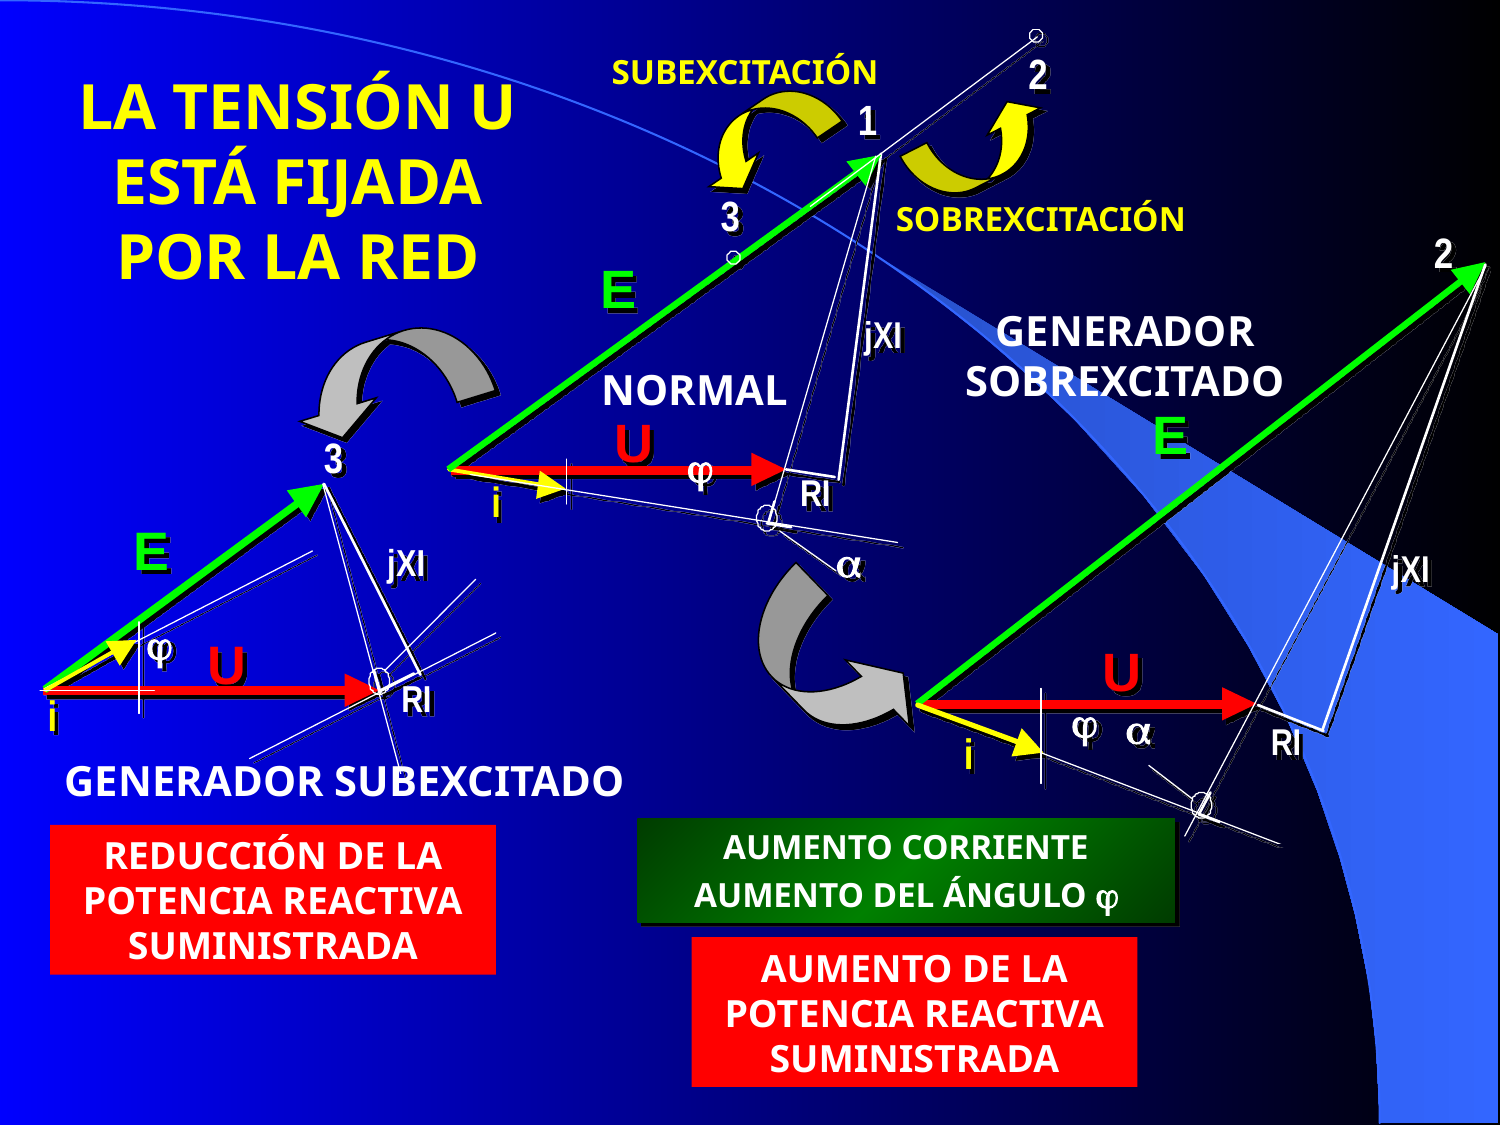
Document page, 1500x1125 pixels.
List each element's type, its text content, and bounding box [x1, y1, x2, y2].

text_box AUMENTO CORRIENTE AUMENTO DEL ÁNGULO  [637, 818, 1175, 923]
text_box LA TENSIÓN U ESTÁ FIJADA POR LA RED [45, 59, 438, 300]
text_box [299, 327, 438, 435]
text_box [912, 230, 1487, 844]
text_box [758, 602, 907, 725]
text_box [37, 437, 653, 813]
text_box AUMENTO DE LA POTENCIA REACTIVA SUMINISTRADA [691, 937, 1138, 1087]
picture [443, 28, 1051, 594]
text_box REDUCCIÓN DE LA POTENCIA REACTIVA SUMINISTRADA [50, 824, 496, 975]
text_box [588, 43, 1211, 246]
